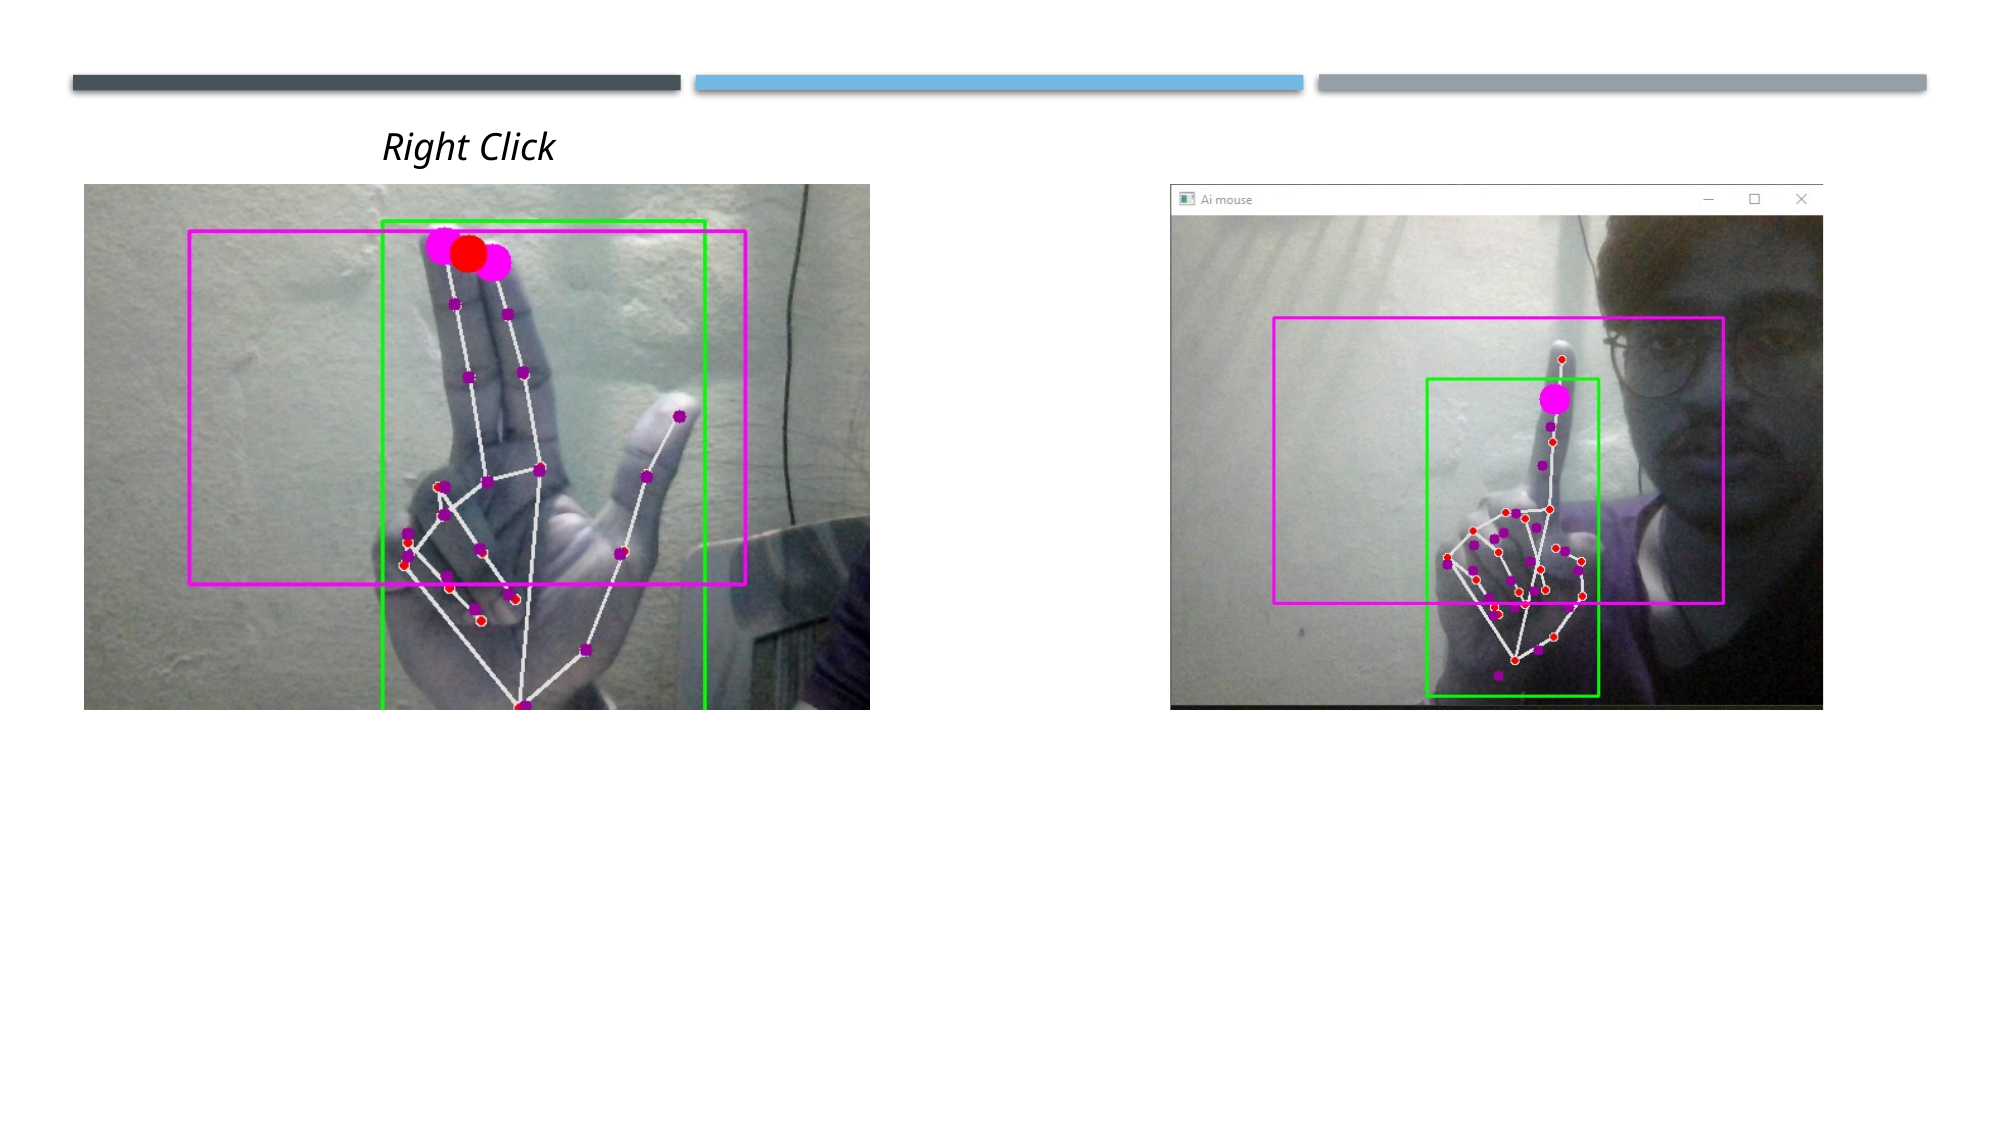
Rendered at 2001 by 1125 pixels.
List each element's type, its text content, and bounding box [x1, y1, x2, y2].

picture [1169, 184, 1824, 711]
text_box Right Click [367, 115, 571, 176]
picture [84, 184, 870, 711]
